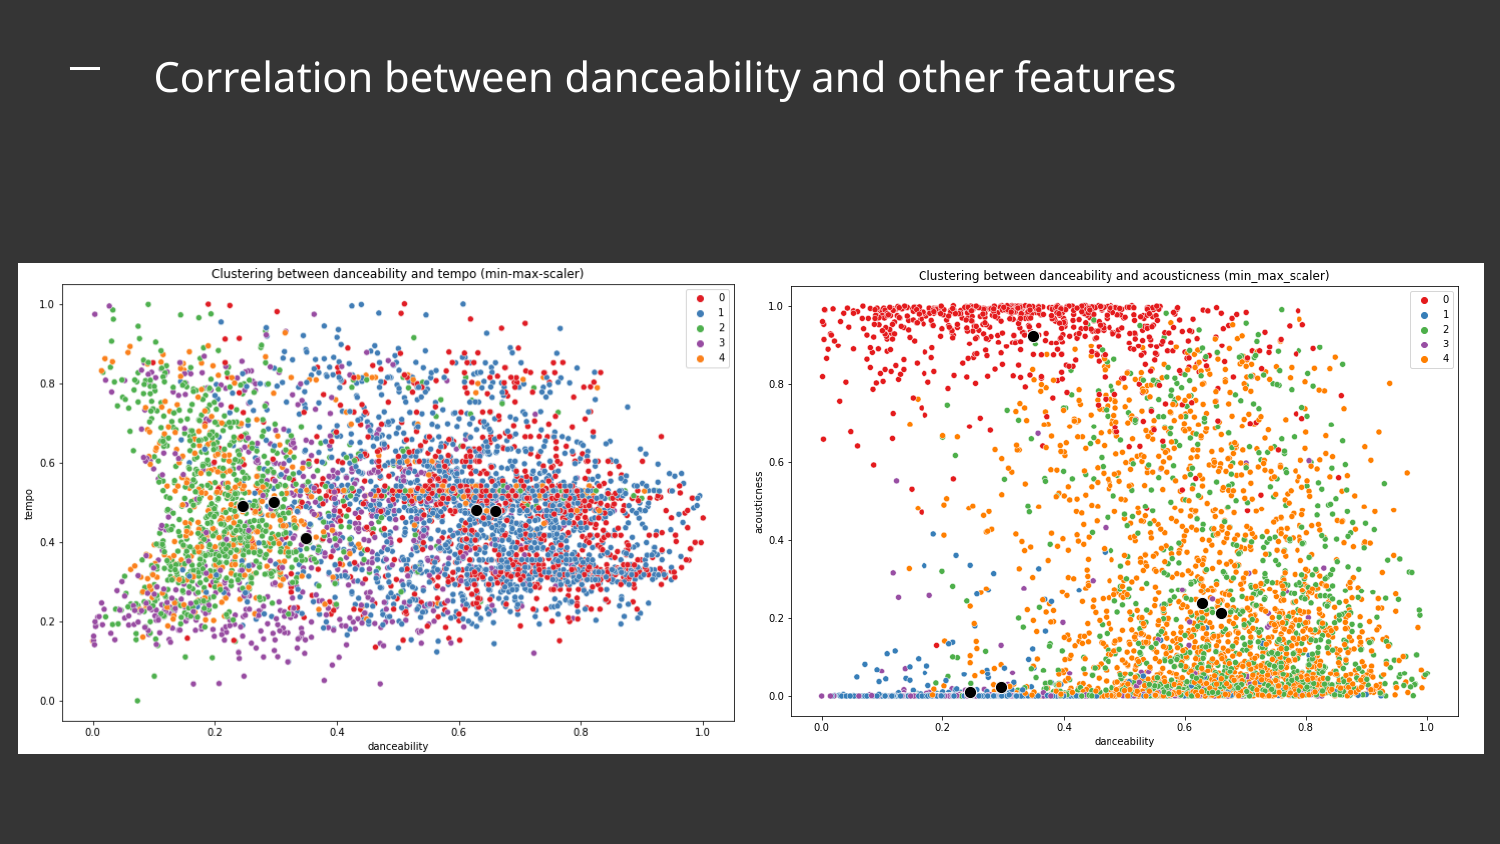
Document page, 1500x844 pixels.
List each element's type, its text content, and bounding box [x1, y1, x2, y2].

picture [17, 263, 1484, 754]
text_box Correlation between danceability and other features [138, 35, 1453, 116]
